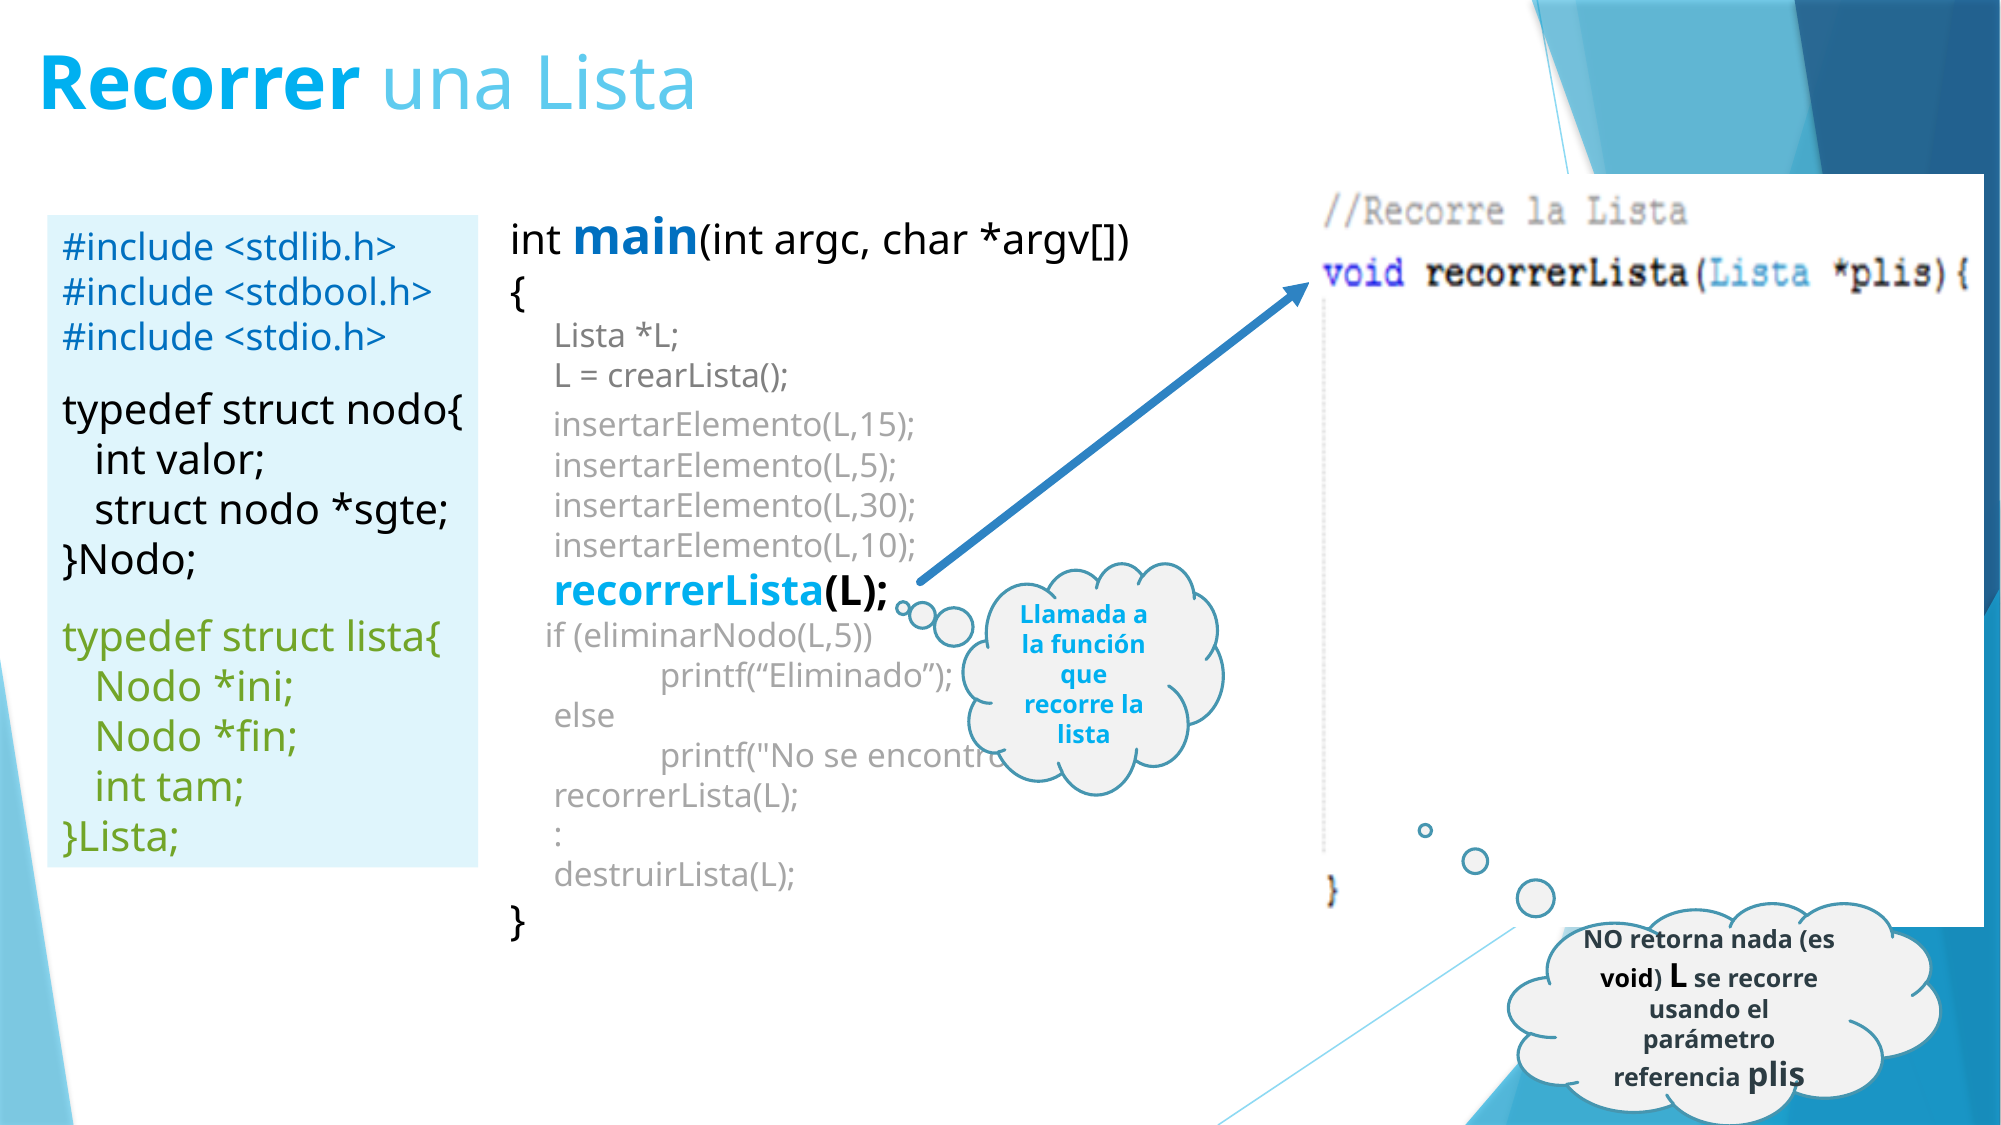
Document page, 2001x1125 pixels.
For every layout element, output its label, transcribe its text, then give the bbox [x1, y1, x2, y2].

text_box Llamada a la función que recorre la lista [961, 592, 1225, 797]
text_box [919, 281, 1304, 583]
title Recorrer una Lista [22, 26, 1604, 244]
text_box int main(int argc, char *argv[]) { Lista *L; L = crearLista(); insertarElemento(L,15); insertarElemento(L,5); insertarElemento(L,30); insertarElemento(L,10); recorrerLista(L); if (eliminarNodo(L,5)) printf(“Eliminado”); else printf("No se encontró”); recorrerLista(L); : destruirLista(L); } [495, 197, 1145, 951]
text_box NO retorna nada (es void) L se recorre usando el parámetro referencia plis [1506, 936, 1943, 1125]
text_box #include <stdlib.h> #include <stdbool.h> #include <stdio.h> typedef struct nodo{ int valor; struct nodo *sgte; }Nodo; typedef struct lista{ Nodo *ini; Nodo *fin; int tam; }Lista; [47, 215, 479, 868]
picture [1309, 174, 1985, 928]
text_box Llamada a la función que recorre la lista [895, 600, 975, 648]
